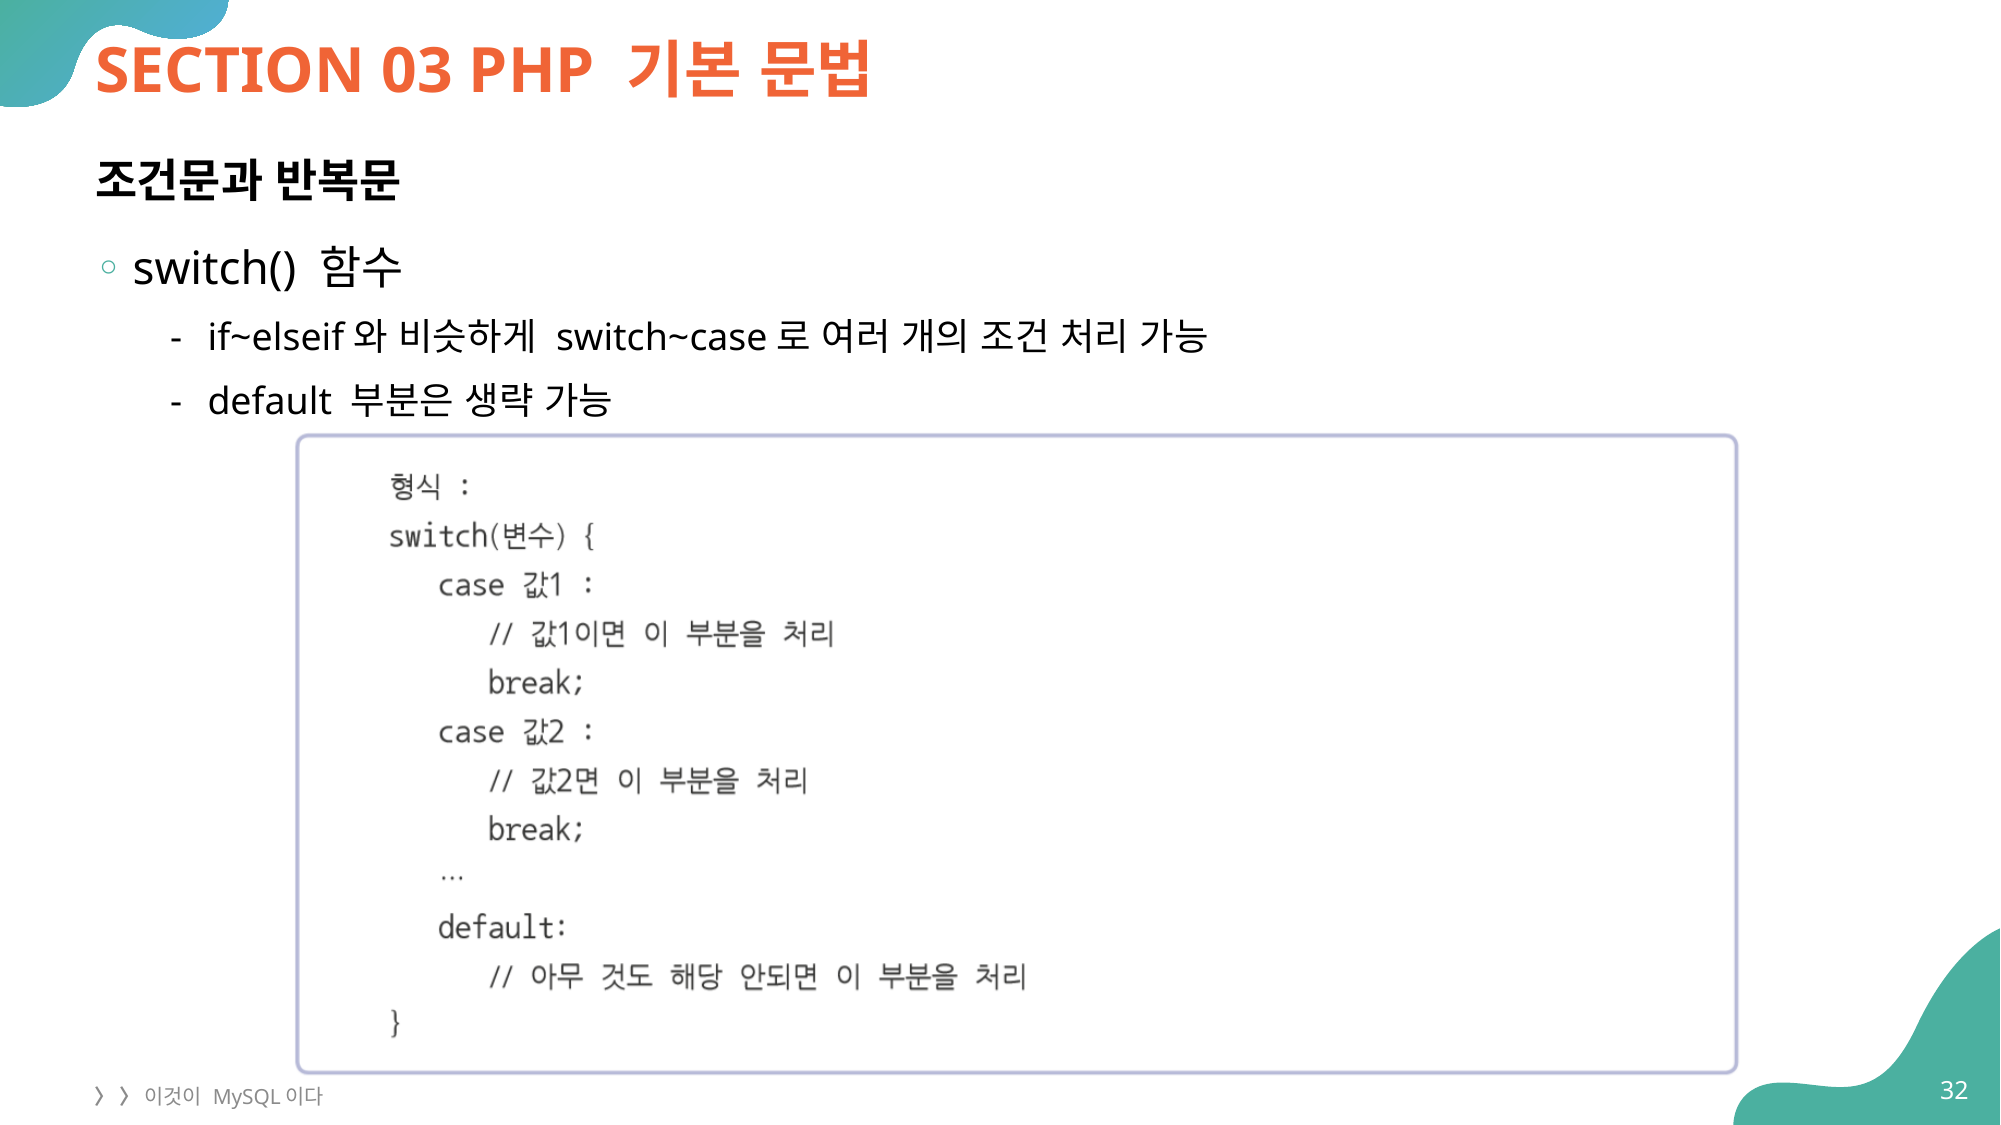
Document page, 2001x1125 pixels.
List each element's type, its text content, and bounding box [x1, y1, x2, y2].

footer 〉 〉 이것이 MySQL이다 [79, 1078, 755, 1114]
title SECTION 03 PHP 기본 문법 [79, 17, 1931, 128]
list 조건문과 반복문 switch() 함수 if~elseif와 비슷하게 switch~case로 여러 개의 조건 처리 가능 default 부분은 생략 가능 [79, 133, 1931, 1062]
picture [290, 428, 1748, 1082]
slide_number 32 [1917, 1061, 1984, 1122]
